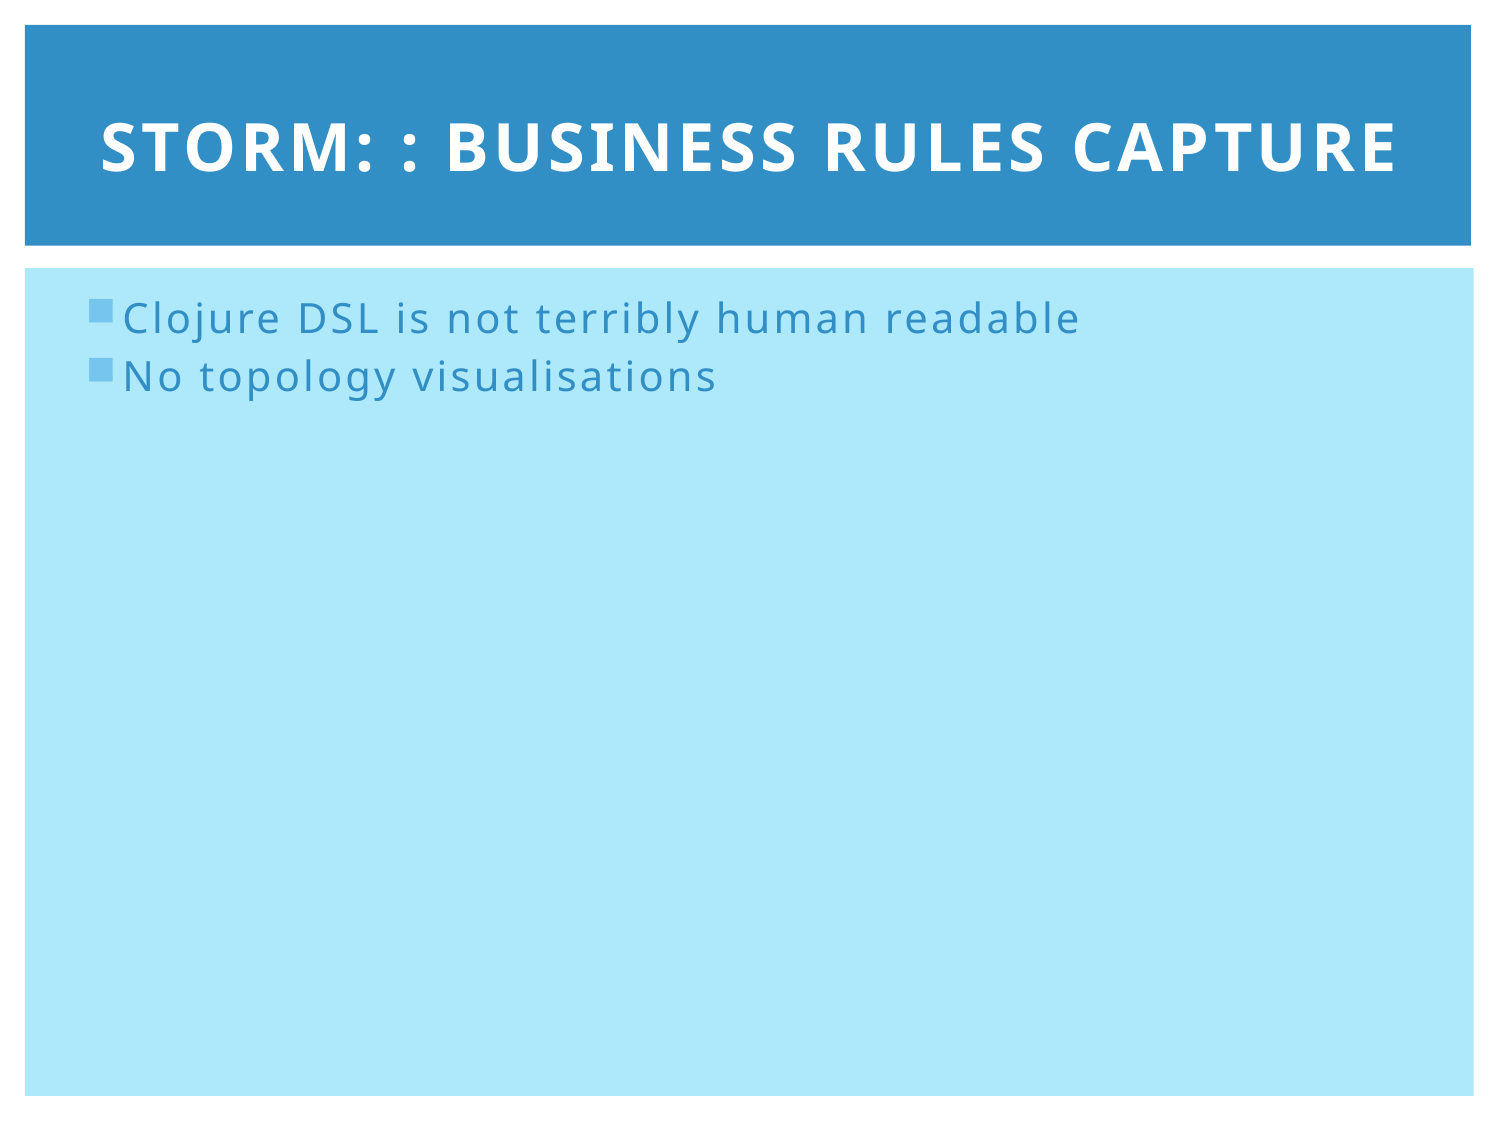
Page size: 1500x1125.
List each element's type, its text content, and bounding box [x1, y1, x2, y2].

list Clojure DSL is not terribly human readable No topology visualisations [62, 284, 1407, 969]
title Storm: : Business Rules Capture [62, 58, 1438, 232]
